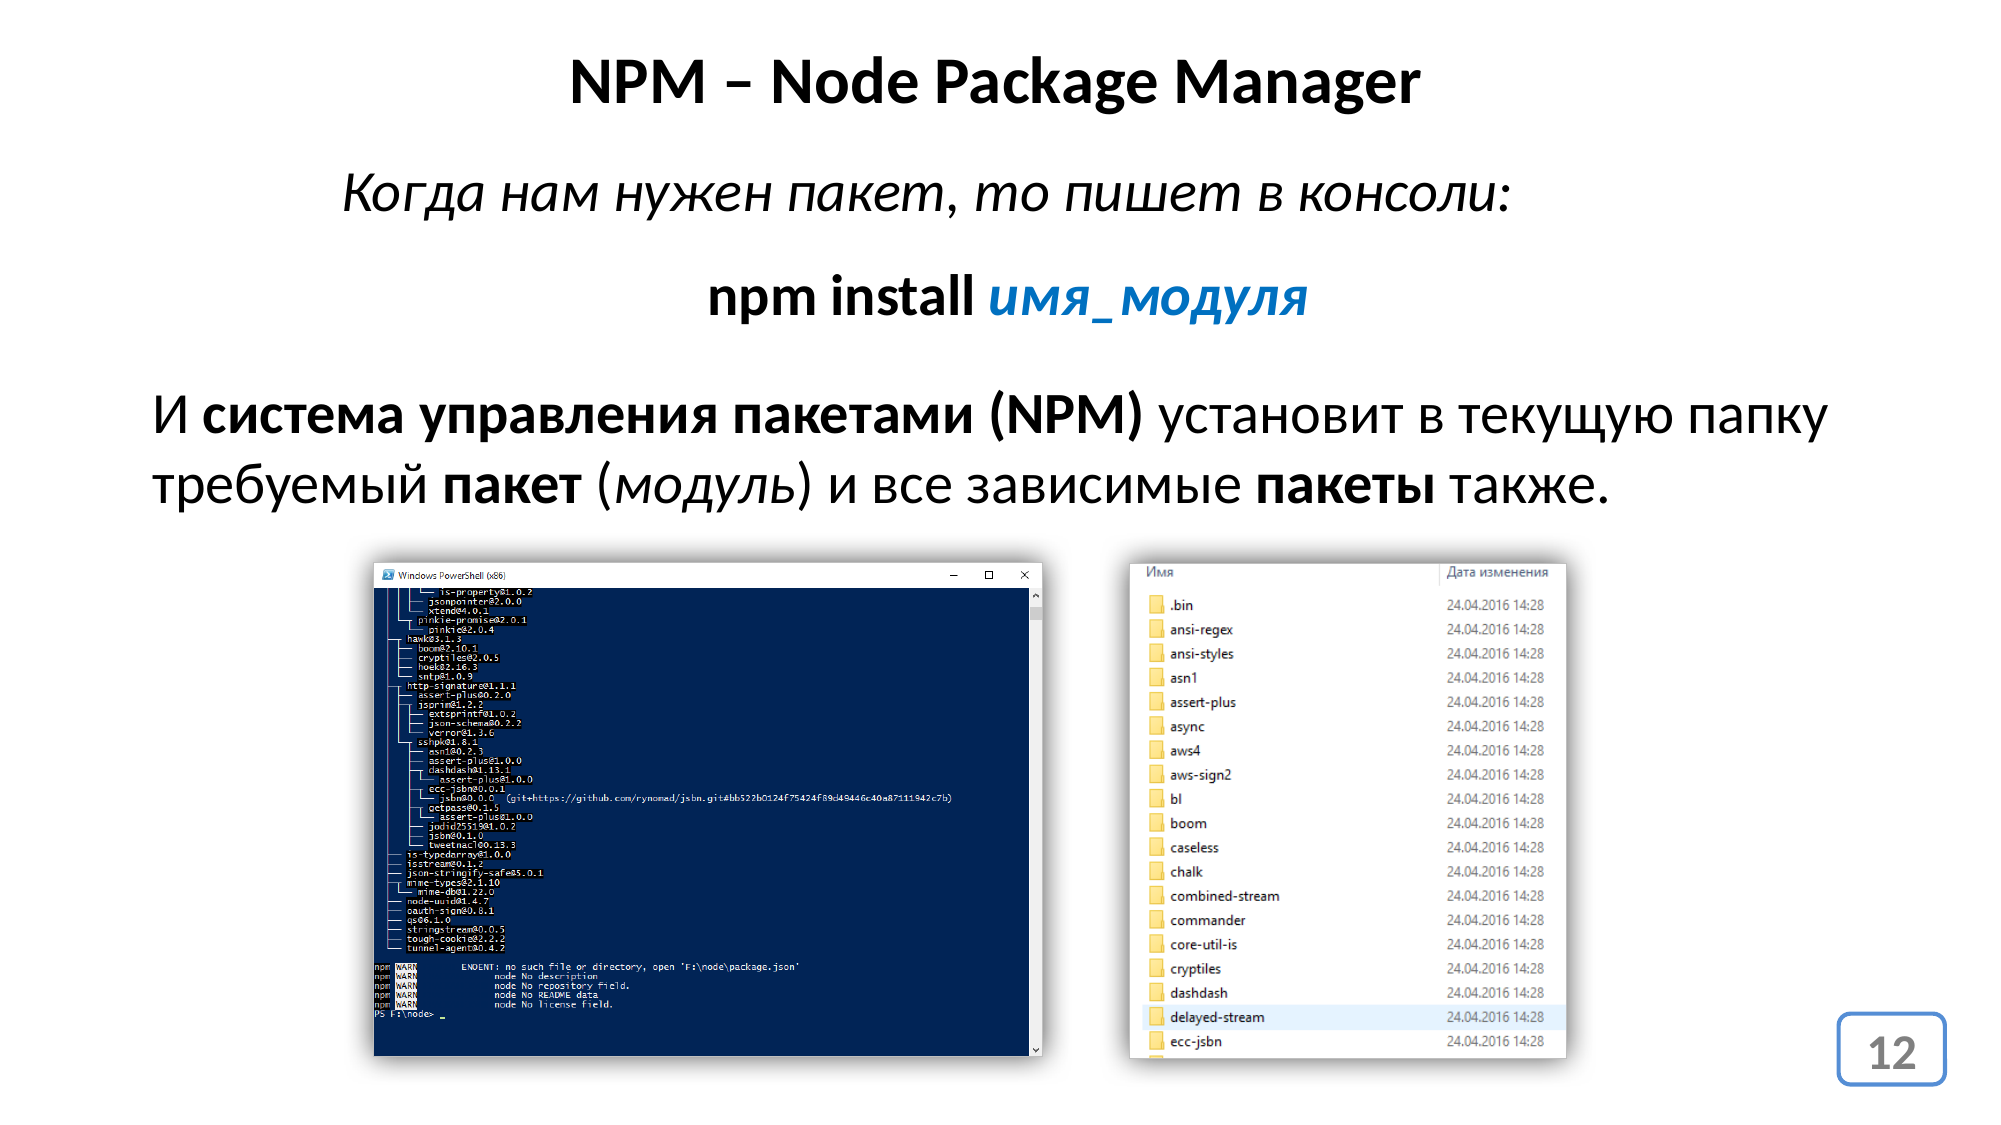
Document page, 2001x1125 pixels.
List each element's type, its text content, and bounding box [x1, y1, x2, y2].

picture [1129, 562, 1568, 1059]
text_box 12 [1836, 1011, 1948, 1087]
text_box npm install имя_модуля [7, 249, 2000, 335]
text_box Когда нам нужен пакет, то пишет в консоли: [326, 145, 2000, 231]
picture [373, 562, 1043, 1057]
text_box И система управления пакетами (NPM) установит в текущую папку требуемый пакет (модуль) и все зависимые пакеты также. [137, 368, 1863, 523]
text_box NPM – Node Package Manager [555, 29, 1438, 125]
